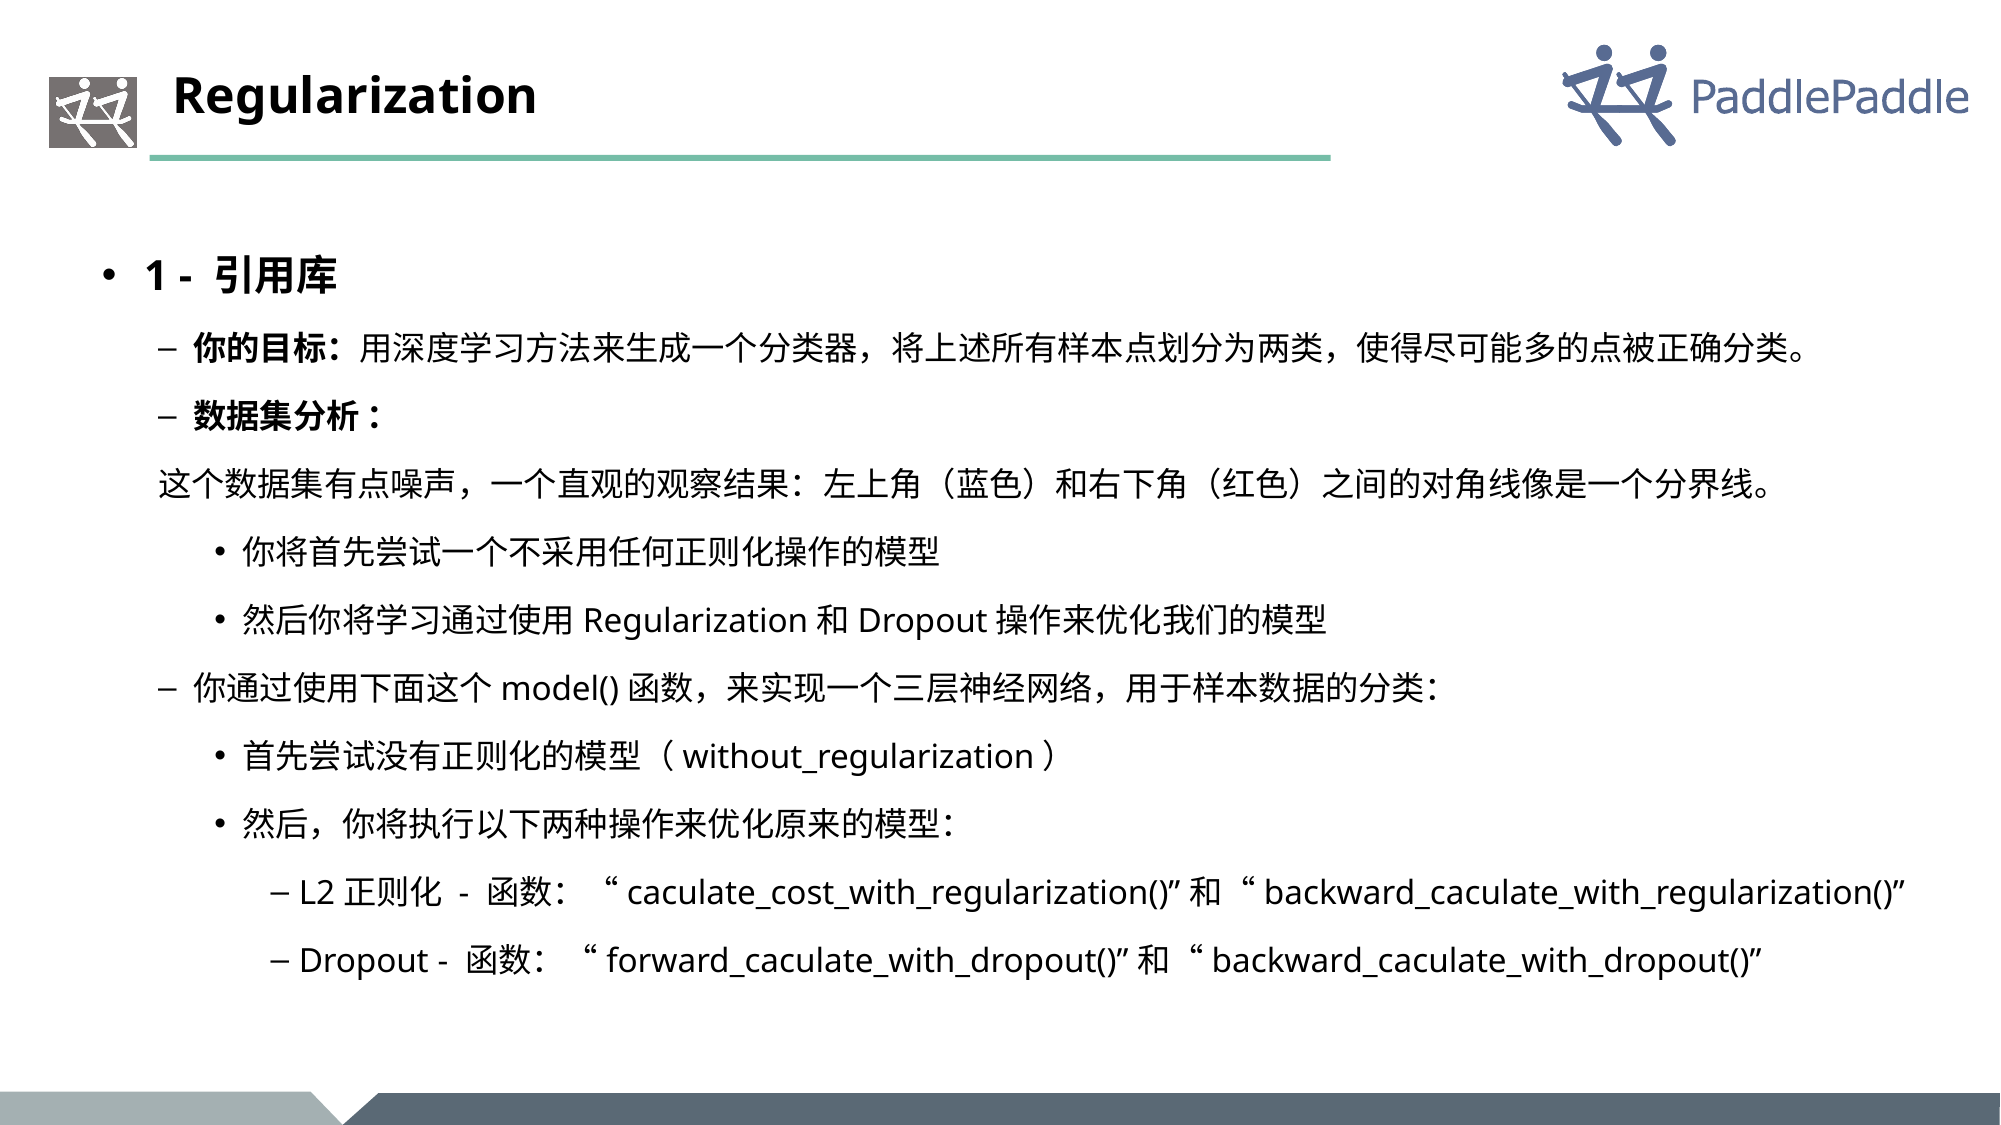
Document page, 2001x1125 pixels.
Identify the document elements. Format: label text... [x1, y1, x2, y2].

title Regularization [157, 28, 1406, 158]
list 1 - 引用库 你的目标：用深度学习方法来生成一个分类器，将上述所有样本点划分为两类，使得尽可能多的点被正确分类。 数据集分析 ： 这个数据集有点噪声，一个直观的观察结果：左上角（蓝色）和右下角（红色）之间的对角线像是一个分界线。 你将首先尝试一个不采用任何正则化操作的模型 然后你将学习通过使用Regularization和Dropout操作来优化我们的模型 你通过使用下面这个model()函数，来实现一个三层神经网络，用于样本数据的分类： 首先尝试没有正则化的模型（without_regularization） 然后，你将执行以下两种操作来优化原来的模型： L2正则化 - 函数：“caculate_cost_with_regularization()”和“backward_caculate_with_regularization()” Dropout - 函数：“forward_caculate_with_dropout()”和“backward_caculate_with_dropout()” [86, 211, 1973, 1099]
